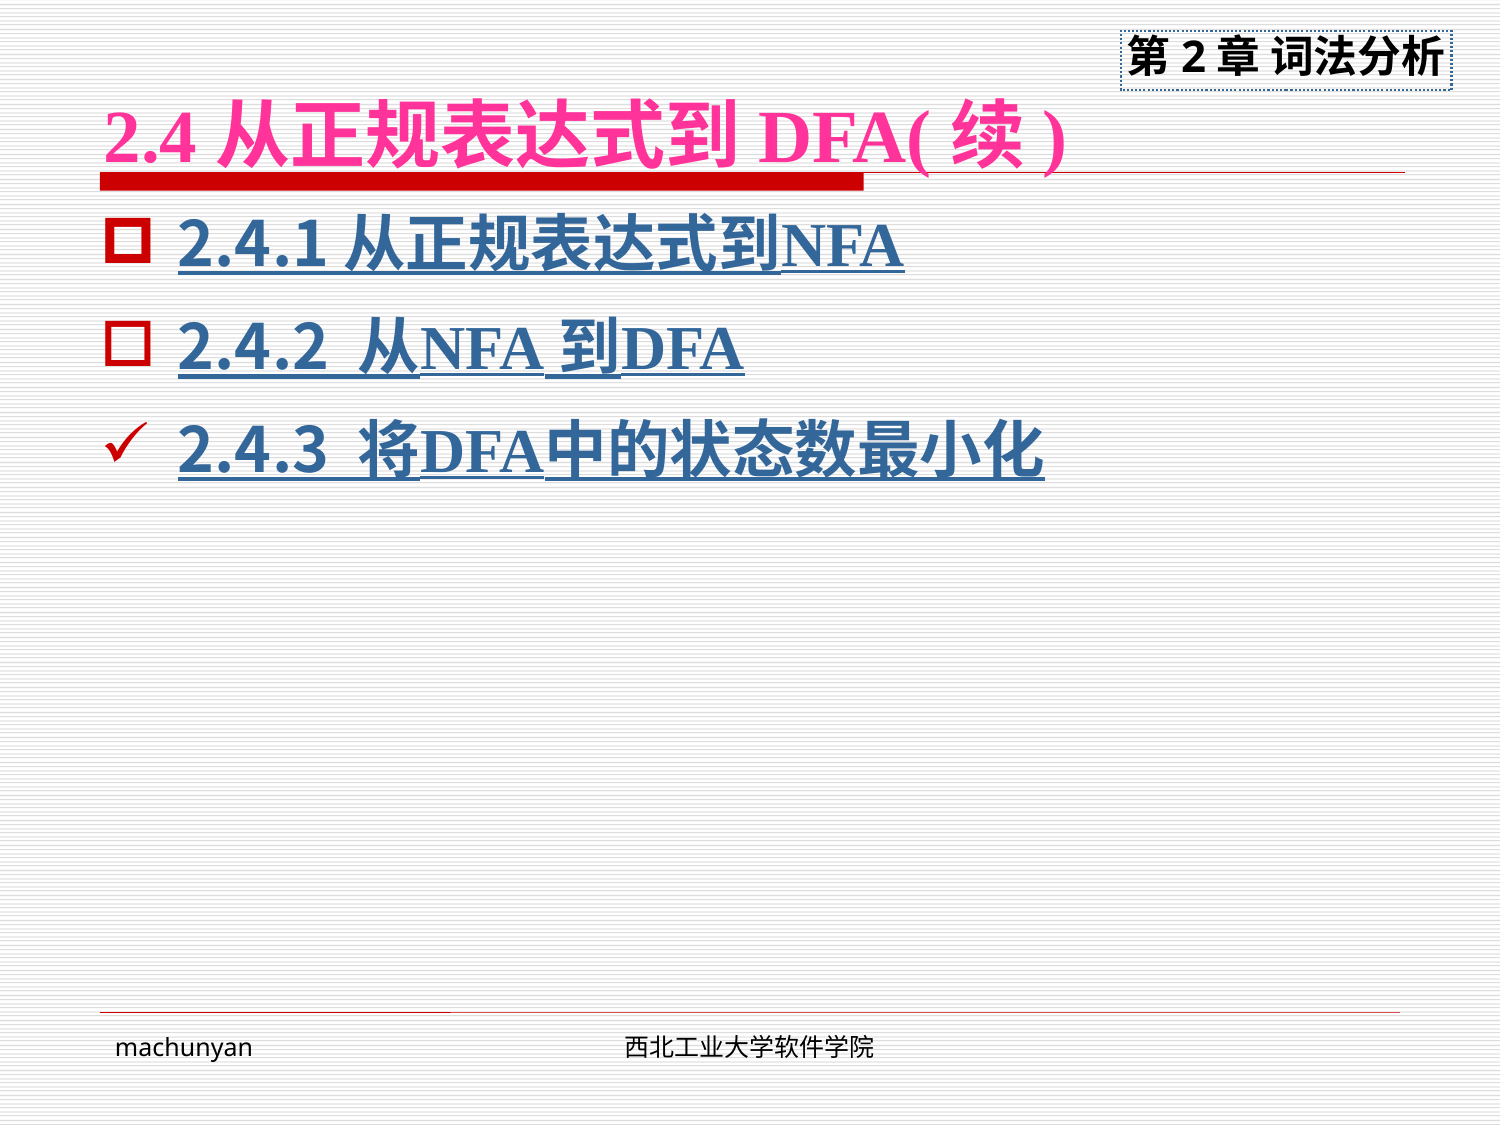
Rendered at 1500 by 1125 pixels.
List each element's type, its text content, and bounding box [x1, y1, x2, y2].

title 2.4从正规表达式到DFA(续) [88, 49, 1402, 185]
picture [0, 0, 1500, 1125]
footer 西北工业大学软件学院 [512, 1024, 988, 1103]
slide_number machunyan [99, 1024, 426, 1103]
slide_number [1074, 1024, 1401, 1103]
list 2.4.1 从正规表达式到NFA 2.4.2 从NFA 到DFA 2.4.3 将DFA中的状态数最小化 [85, 196, 1399, 504]
